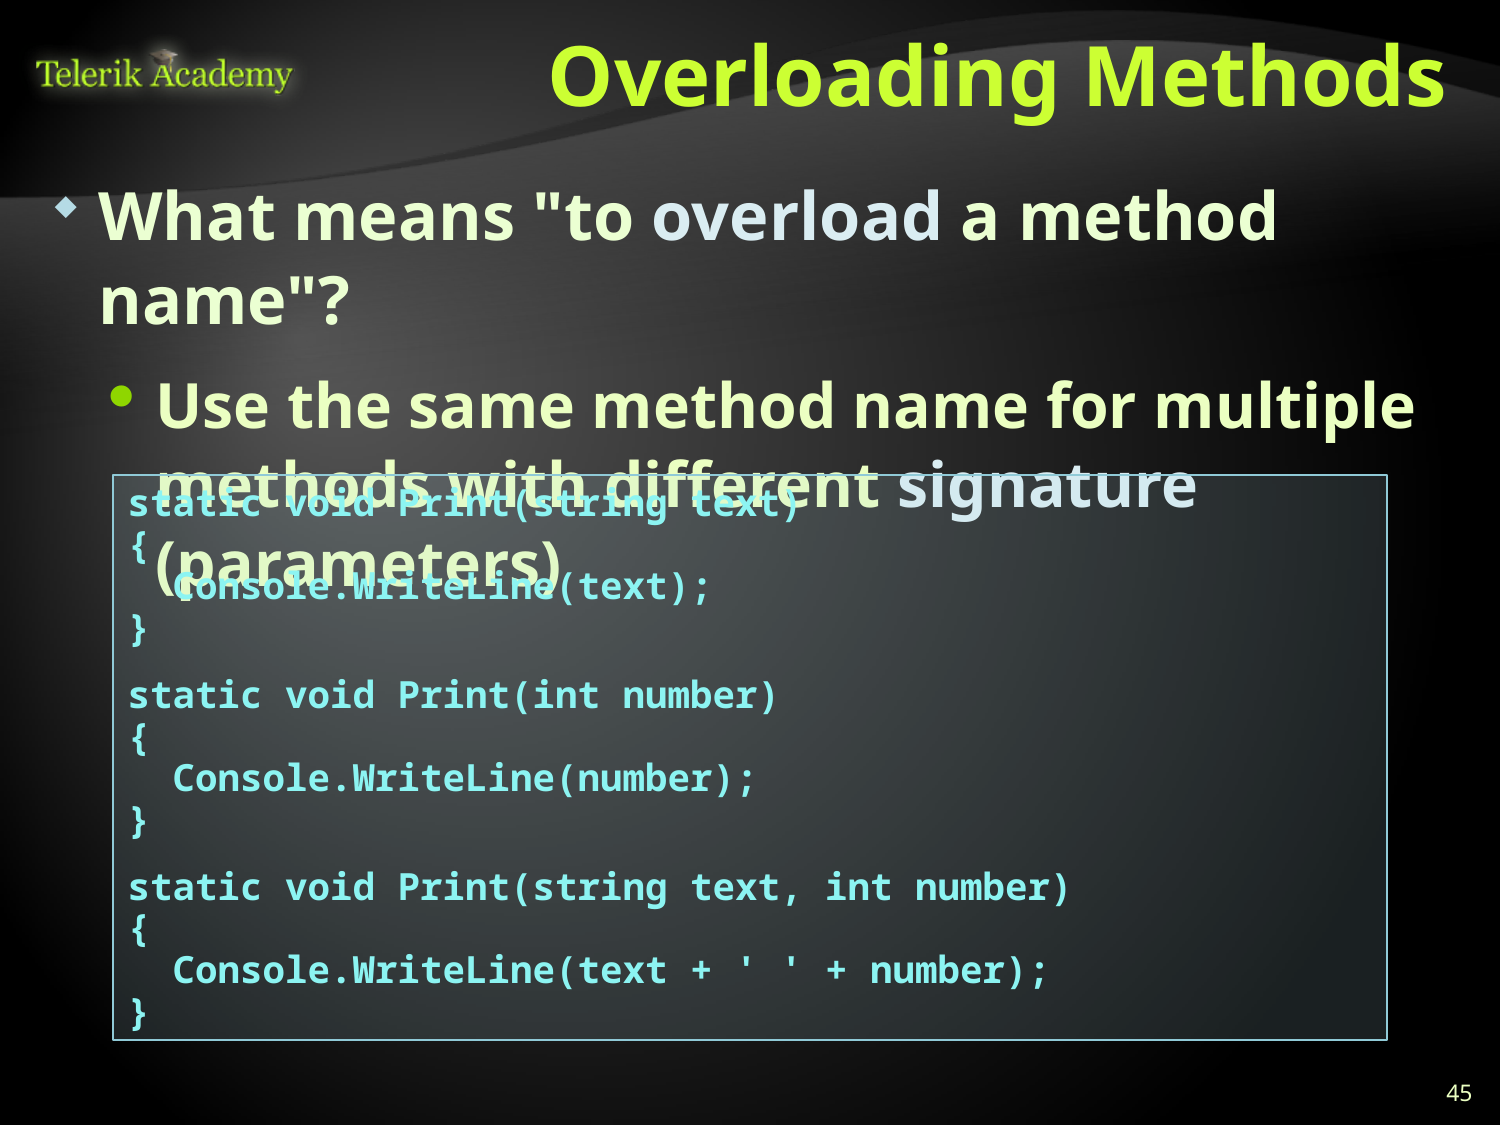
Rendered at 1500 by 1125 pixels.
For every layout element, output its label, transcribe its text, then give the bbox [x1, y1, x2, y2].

slide_number 45 [1412, 1074, 1488, 1113]
list What means "to overload a method name"? Use the same method name for multiple methods with different signature (parameters) [37, 162, 1463, 1088]
title Overloading Methods [300, 12, 1463, 150]
text_box static void Print(string text) { Console.WriteLine(text); } static void Print(int number) { Console.WriteLine(number); } static void Print(string text, int number) { Console.WriteLine(text + ' ' + number); } [112, 474, 1388, 1040]
picture [0, 0, 1500, 1125]
